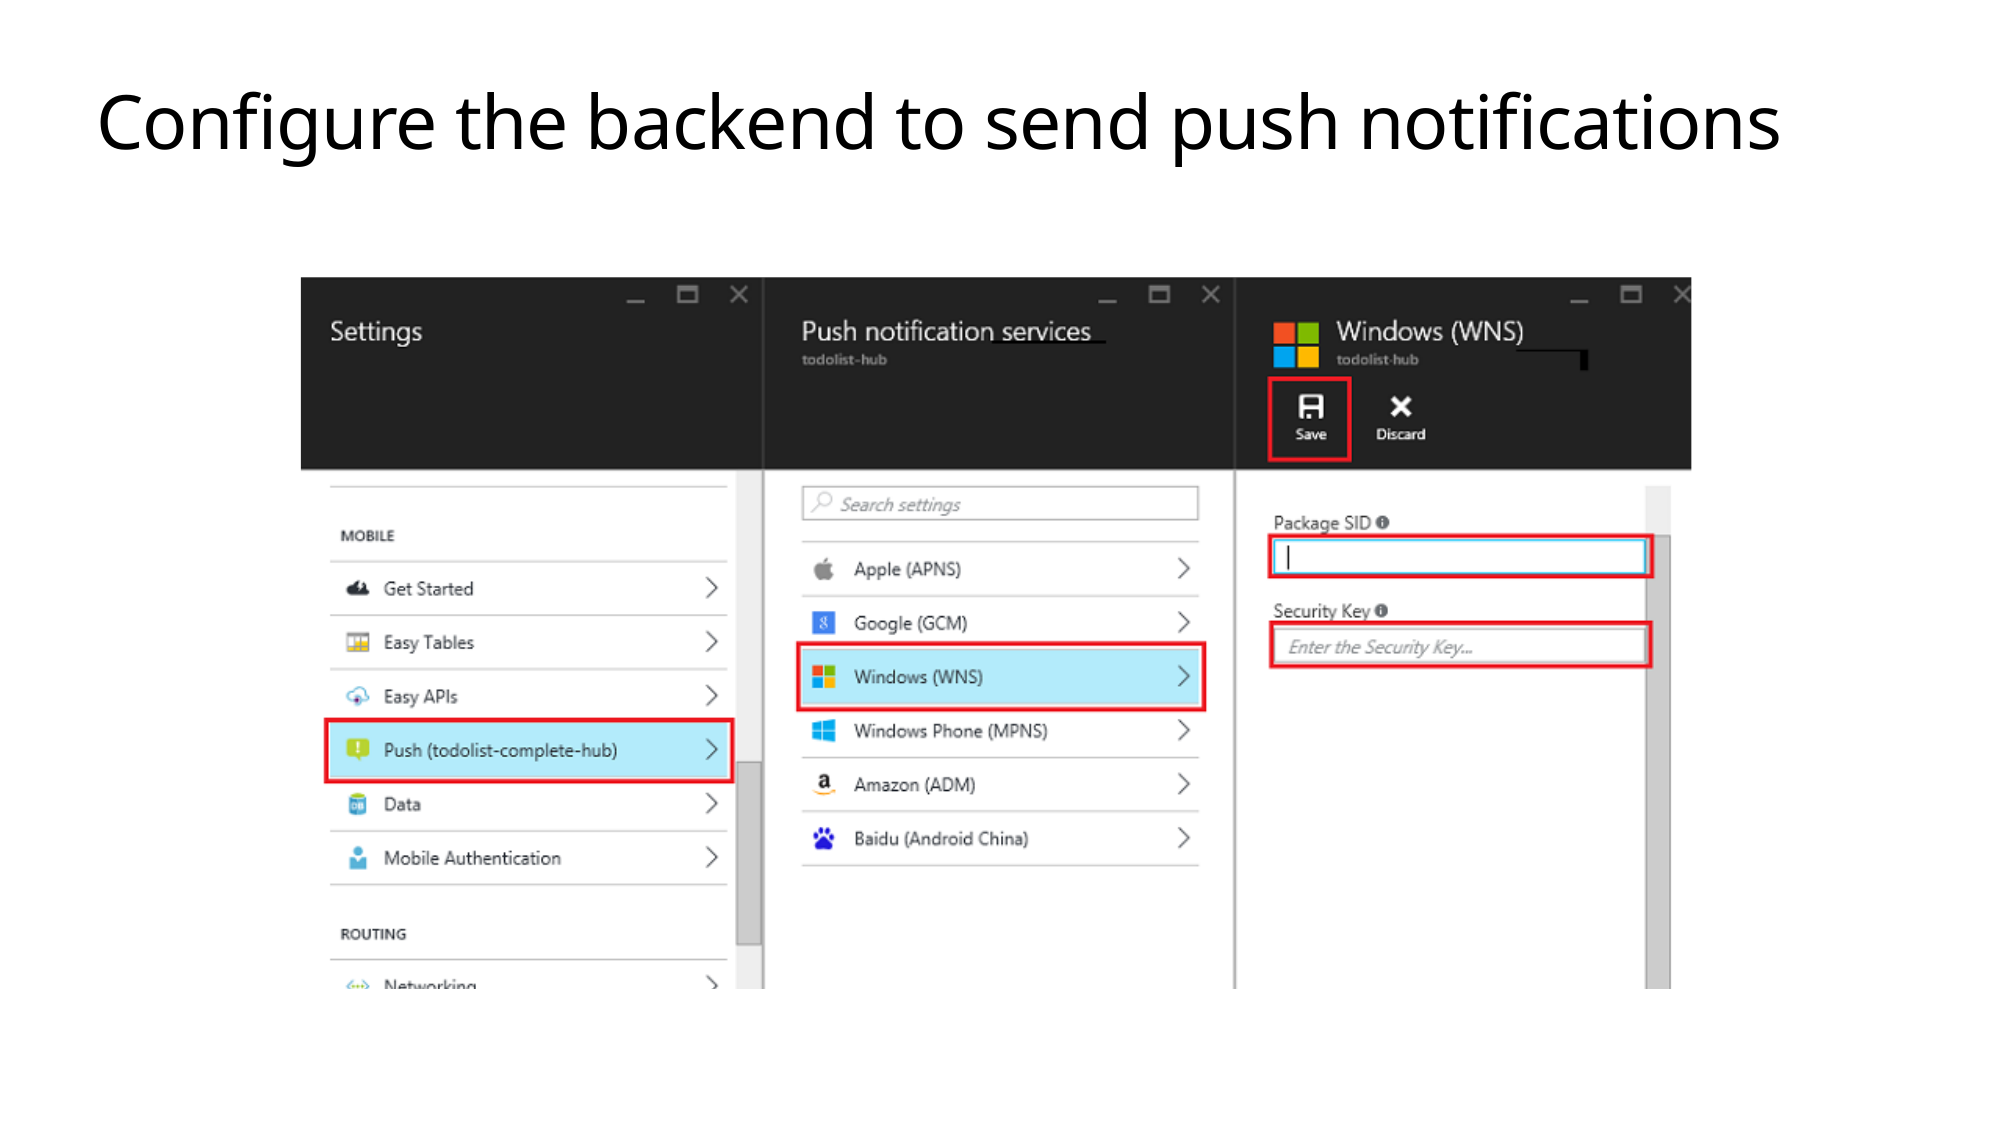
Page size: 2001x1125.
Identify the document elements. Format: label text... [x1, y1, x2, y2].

picture [300, 277, 1692, 989]
title Configure the backend to send push notifications [96, 75, 1904, 166]
